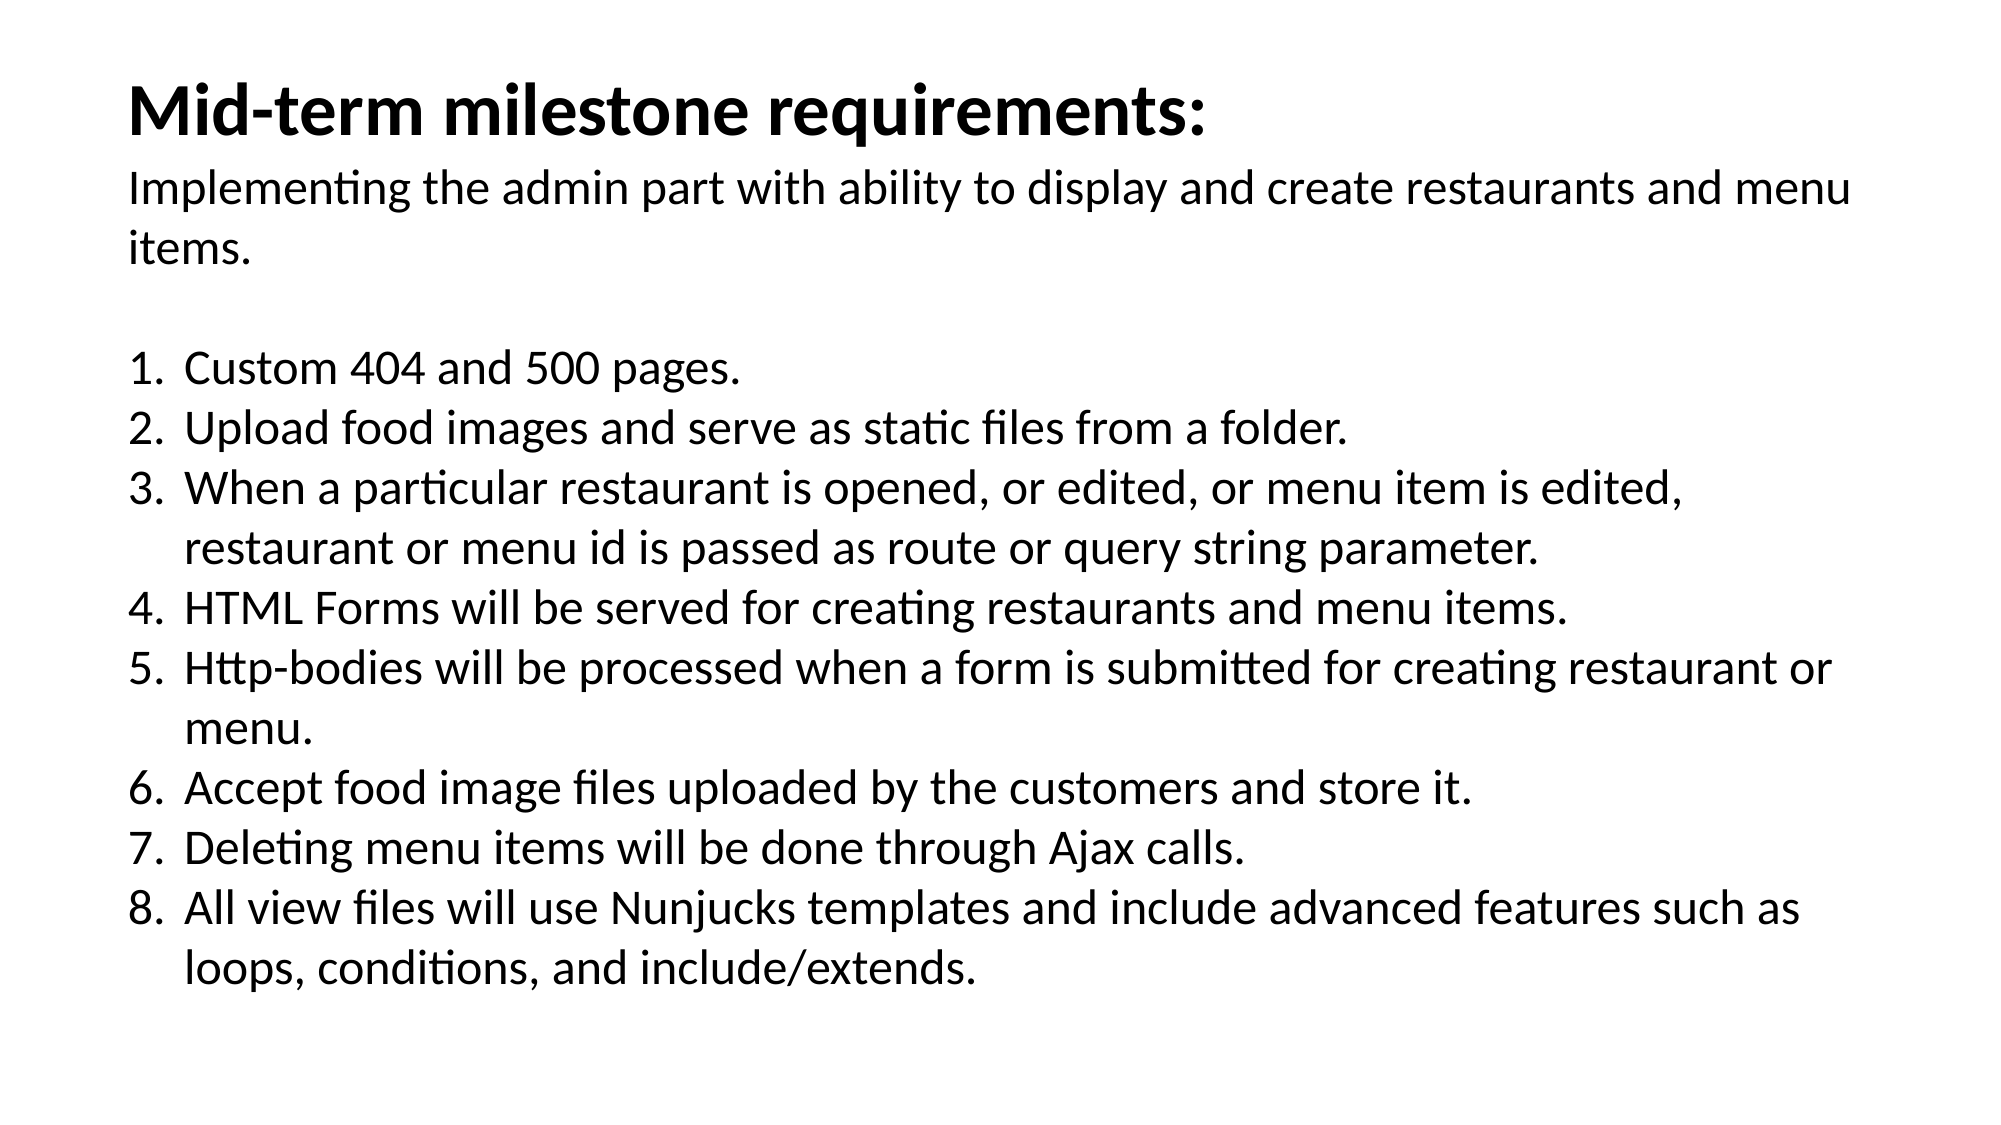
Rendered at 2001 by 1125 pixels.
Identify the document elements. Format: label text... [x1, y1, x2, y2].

text_box Implementing the admin part with ability to display and create restaurants and menu items. Custom 404 and 500 pages. Upload food images and serve as static files from a folder. When a particular restaurant is opened, or edited, or menu item is edited, restaurant or menu id is passed as route or query string parameter. HTML Forms will be served for creating restaurants and menu items. Http-bodies will be processed when a form is submitted for creating restaurant or menu. Accept food image files uploaded by the customers and store it. Deleting menu items will be done through Ajax calls. All view files will use Nunjucks templates and include advanced features such as loops, conditions, and include/extends. [113, 147, 1918, 1003]
text_box Mid-term milestone requirements: [113, 53, 1271, 147]
